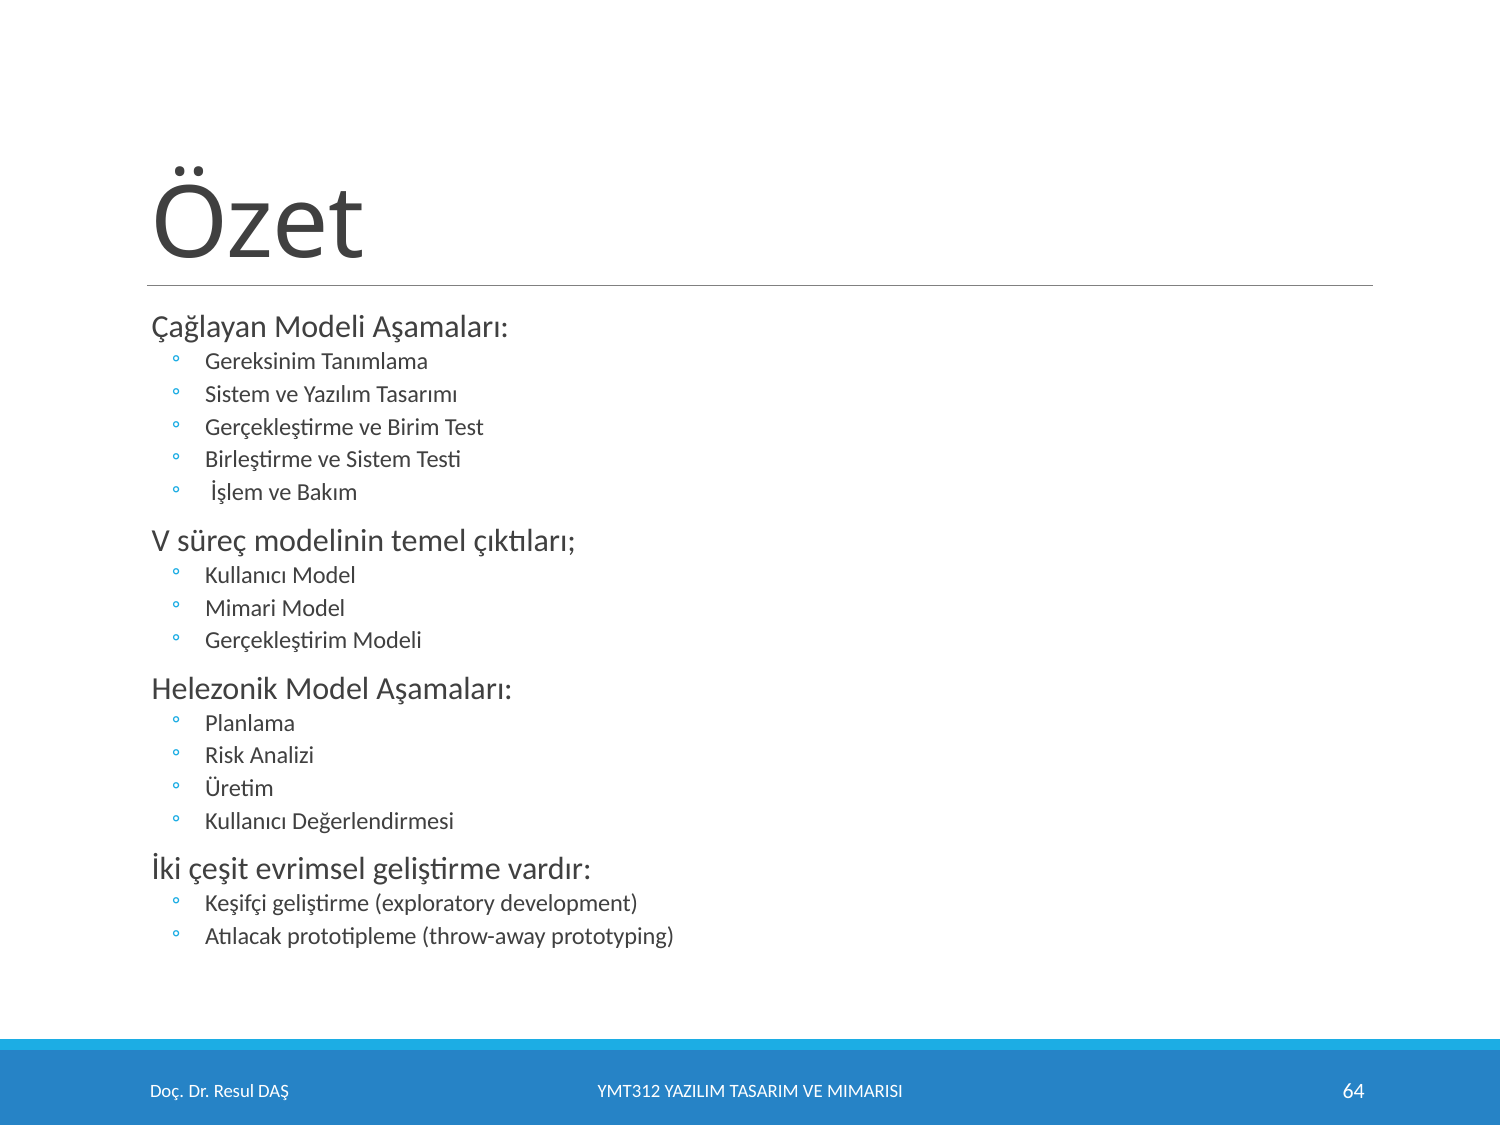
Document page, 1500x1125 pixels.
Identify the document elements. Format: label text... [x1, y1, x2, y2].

title Özet [135, 47, 1373, 285]
slide_number Doç. Dr. Resul DAŞ [135, 1059, 440, 1120]
slide_number 64 [1218, 1059, 1380, 1120]
footer YMT312 Yazılım Tasarım ve Mimarisi [453, 1059, 1047, 1120]
list Çağlayan Modeli Aşamaları: Gereksinim Tanımlama Sistem ve Yazılım Tasarımı Gerçekleştirme ve Birim Test Birleştirme ve Sistem Testi İşlem ve Bakım V süreç modelinin temel çıktıları; Kullanıcı Model Mimari Model Gerçekleştirim Modeli Helezonik Model Aşamaları: Planlama Risk Analizi Üretim Kullanıcı Değerlendirmesi İki çeşit evrimsel geliştirme vardır: Keşifçi geliştirme (exploratory development) Atılacak prototipleme (throw-away prototyping) [135, 302, 1373, 963]
